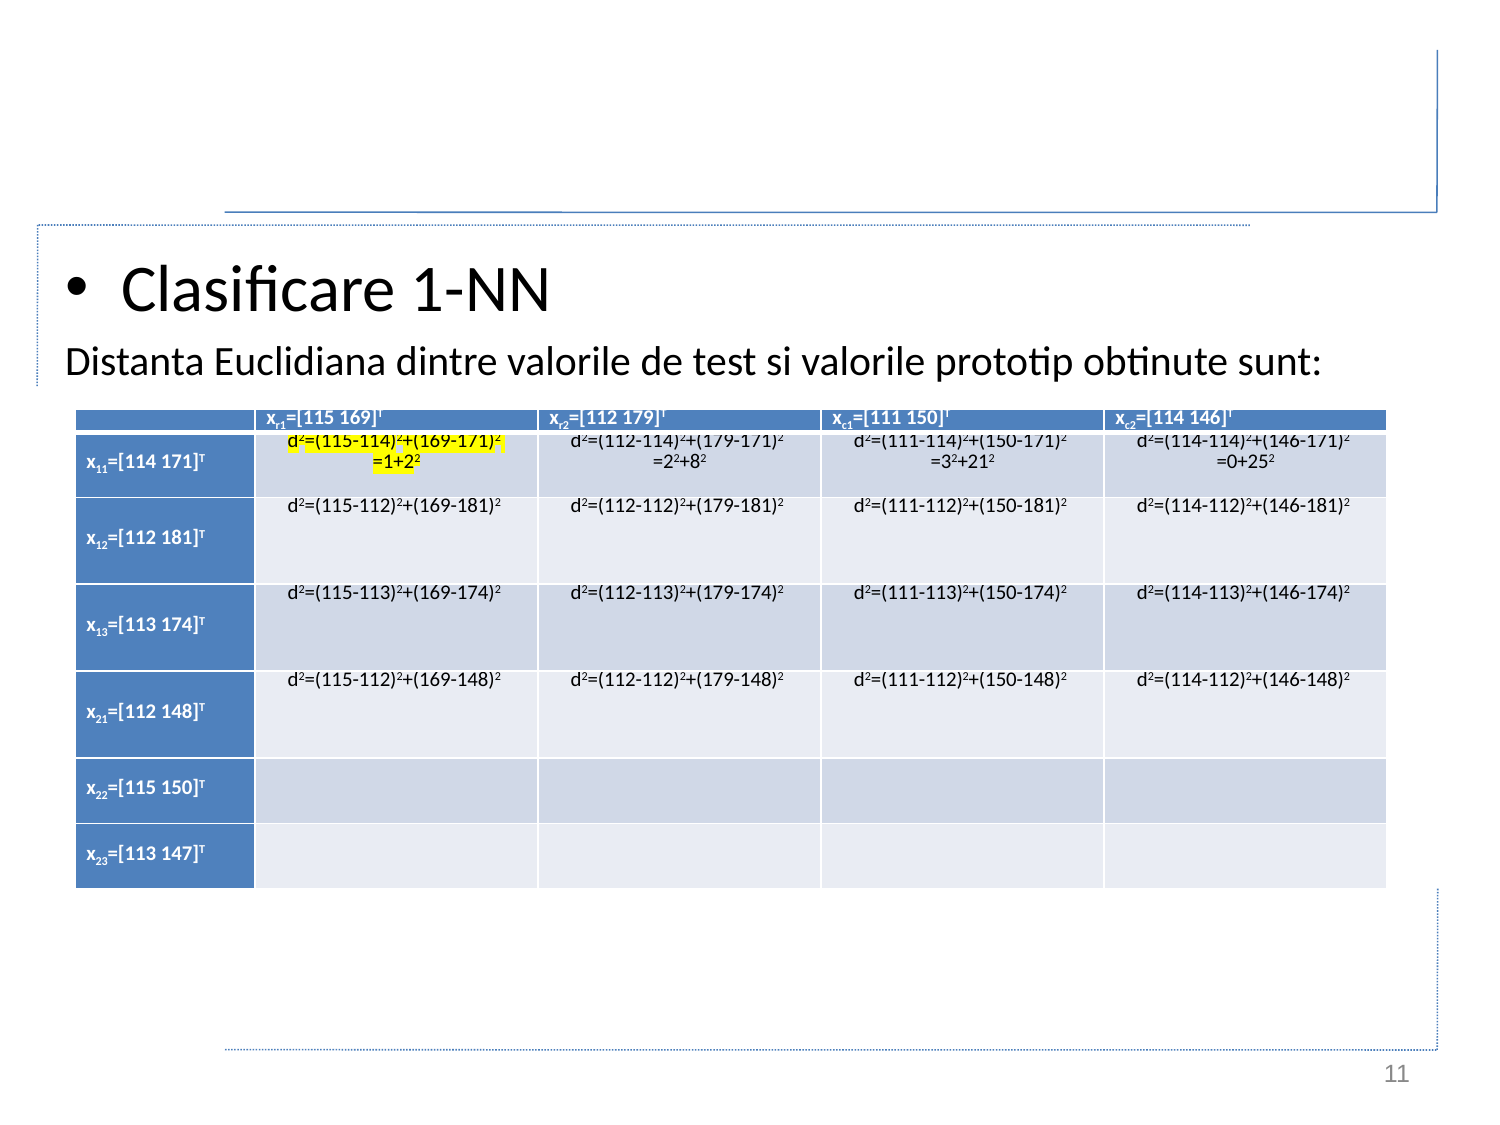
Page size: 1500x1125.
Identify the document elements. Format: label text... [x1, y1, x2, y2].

table_cell [822, 759, 1103, 823]
table_cell d2=(112-113)2+(179-174)2 [539, 585, 820, 670]
table_cell d2=(114-113)2+(146-174)2 [1105, 585, 1386, 670]
table_cell d2=(115-114)2+(169-171)2 =1+22 [256, 435, 537, 497]
slide_number 11 [1074, 1042, 1425, 1103]
table_header xc1=[111 150]T [822, 410, 1103, 430]
table_cell x12=[112 181]T [76, 498, 254, 583]
table_header xr2=[112 179]T [539, 410, 820, 430]
table_cell [1105, 824, 1386, 888]
table_cell d2=(112-114)2+(179-171)2 =22+82 [539, 435, 820, 497]
table_cell d2=(114-112)2+(146-148)2 [1105, 672, 1386, 757]
table_cell d2=(115-113)2+(169-174)2 [256, 585, 537, 670]
table_cell d2=(115-112)2+(169-148)2 [256, 672, 537, 757]
table_cell d2=(111-114)2+(150-171)2 =32+212 [822, 435, 1103, 497]
table_cell x21=[112 148]T [76, 672, 254, 757]
table_cell x11=[114 171]T [76, 435, 254, 497]
list Clasificare 1-NN Distanta Euclidiana dintre valorile de test si valorile prototip obtinute sunt: [50, 237, 1425, 1038]
table_cell [256, 759, 537, 823]
table_cell d2=(115-112)2+(169-181)2 [256, 498, 537, 583]
table_cell x22=[115 150]T [76, 759, 254, 823]
table_cell d2=(111-113)2+(150-174)2 [822, 585, 1103, 670]
table_header xr1=[115 169]T [256, 410, 537, 430]
table_cell [822, 824, 1103, 888]
table_cell [1105, 759, 1386, 823]
table_cell [539, 824, 820, 888]
table_cell d2=(114-114)2+(146-171)2 =0+252 [1105, 435, 1386, 497]
table_cell [539, 759, 820, 823]
table_cell d2=(112-112)2+(179-148)2 [539, 672, 820, 757]
table_cell d2=(112-112)2+(179-181)2 [539, 498, 820, 583]
table_cell [256, 824, 537, 888]
table_cell d2=(111-112)2+(150-148)2 [822, 672, 1103, 757]
table_cell x13=[113 174]T [76, 585, 254, 670]
table_header xc2=[114 146]T [1105, 410, 1386, 430]
table_cell x23=[113 147]T [76, 824, 254, 888]
table_cell d2=(111-112)2+(150-181)2 [822, 498, 1103, 583]
table_cell d2=(114-112)2+(146-181)2 [1105, 498, 1386, 583]
table_header [76, 410, 254, 430]
